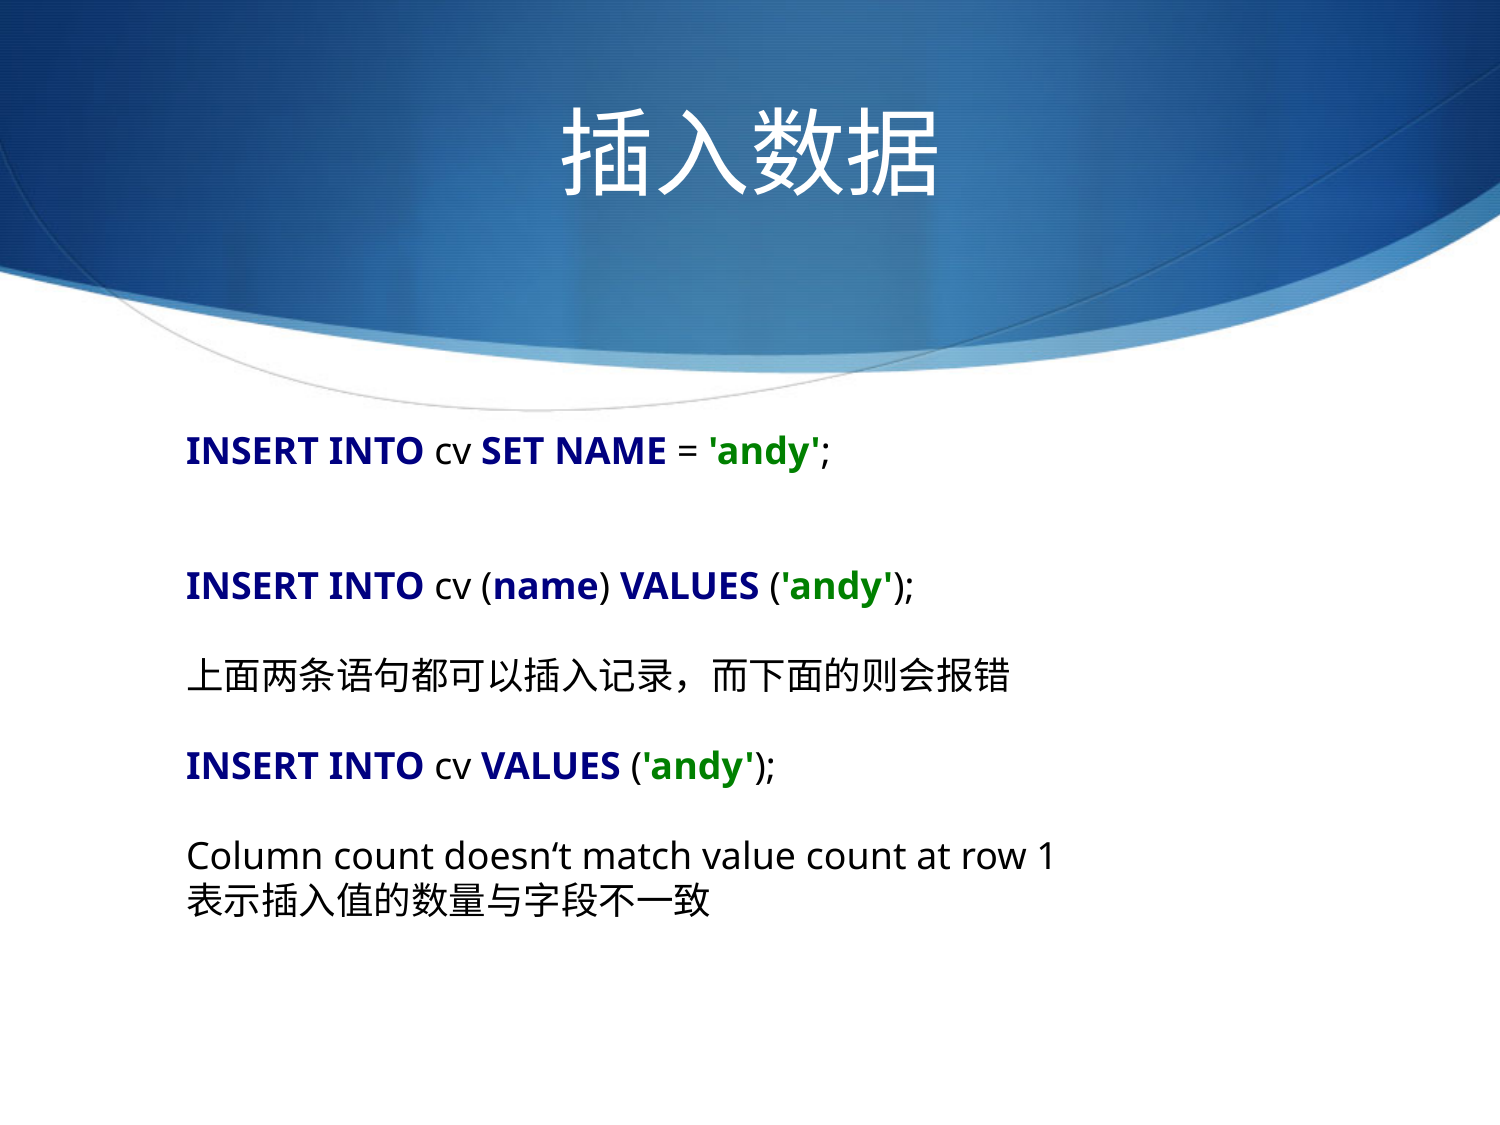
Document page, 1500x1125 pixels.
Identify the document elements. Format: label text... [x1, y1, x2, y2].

title 插入数据 [75, 56, 1425, 245]
picture [0, 0, 1500, 1125]
text_box INSERT INTO cv SET NAME = 'andy'; INSERT INTO cv (name) VALUES ('andy'); 上面两条语句都可以插入记录，而下面的则会报错 INSERT INTO cv VALUES ('andy'); Column count doesn‘t match value count at row 1 表示插入值的数量与字段不一致 [171, 419, 1324, 929]
